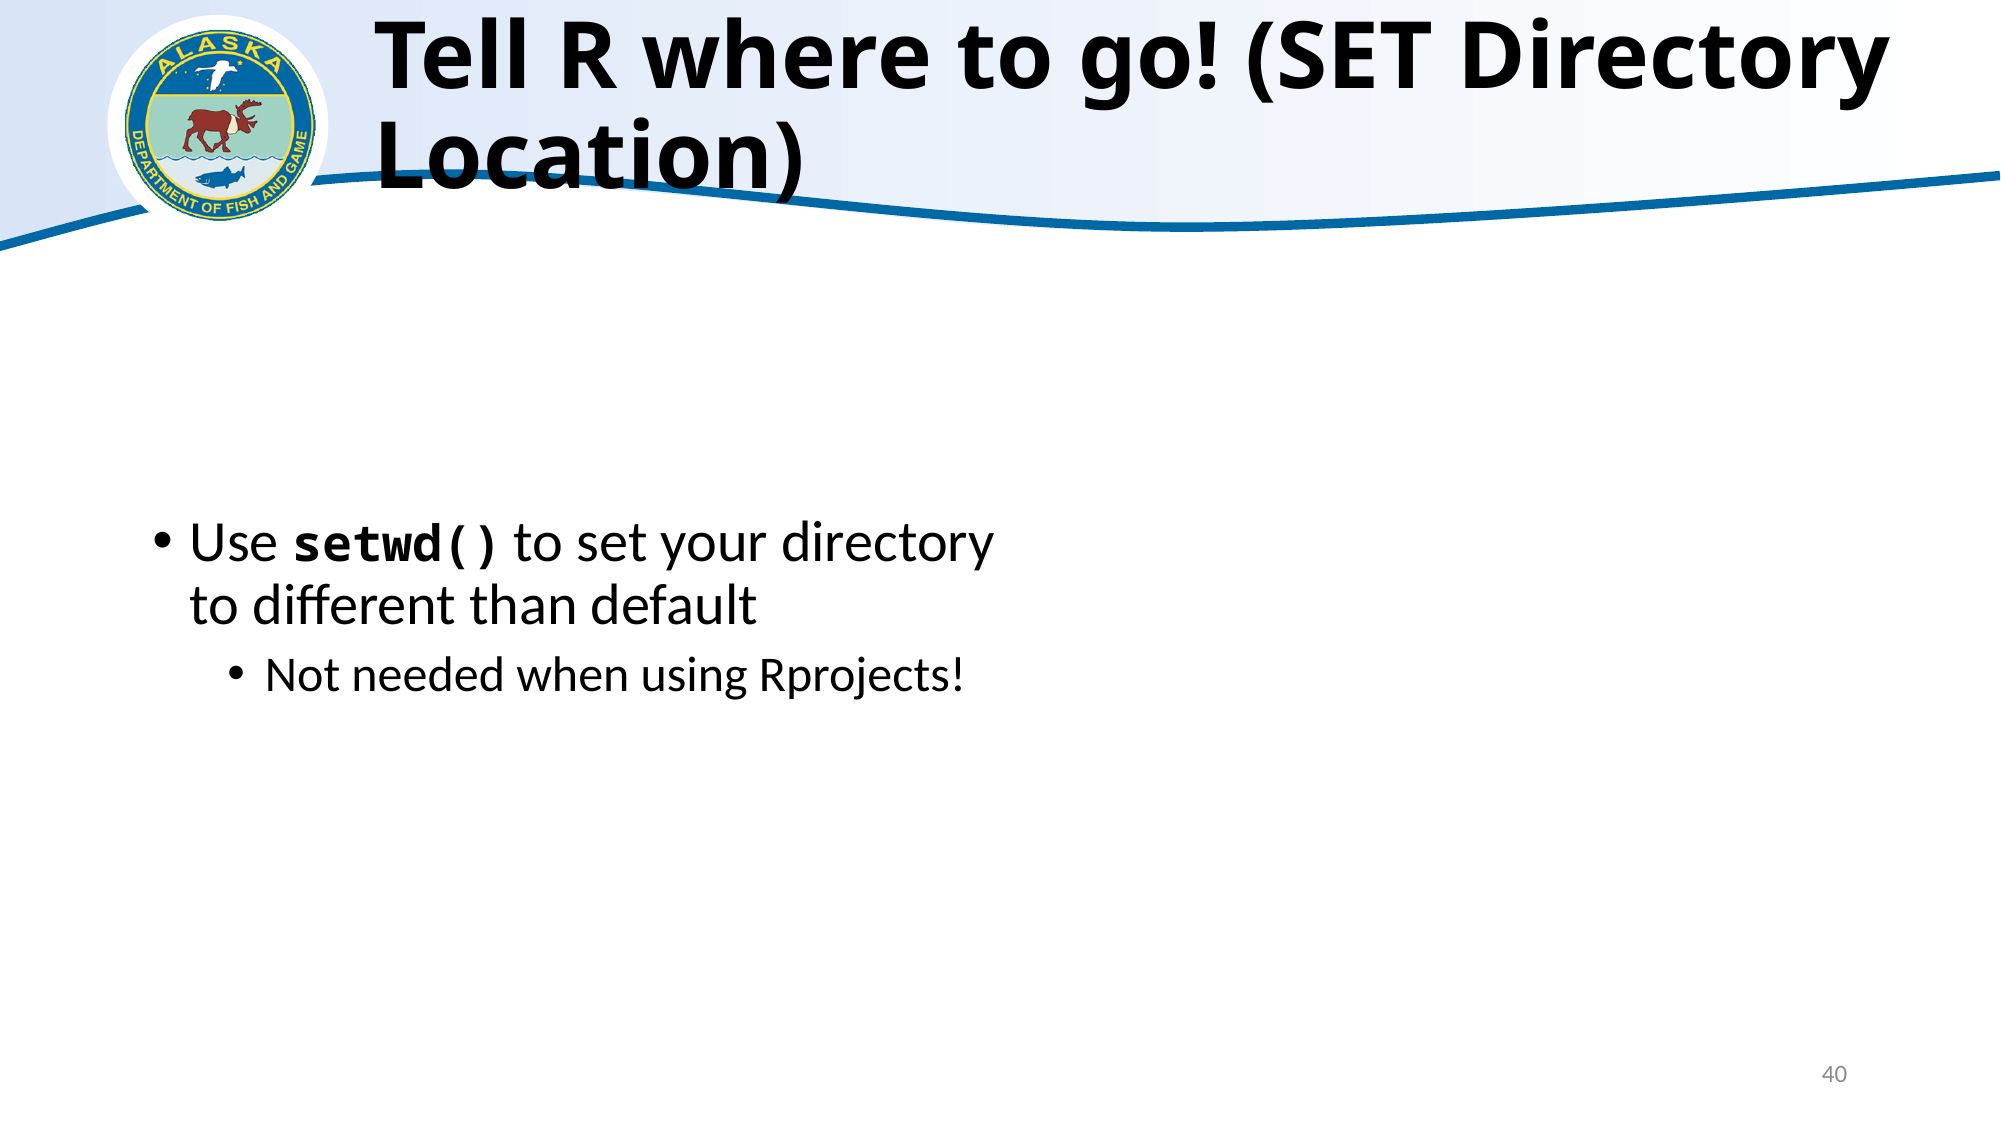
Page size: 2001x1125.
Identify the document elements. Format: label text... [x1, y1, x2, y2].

picture [35, 17, 404, 231]
slide_number 40 [1412, 1042, 1863, 1103]
title Tell R where to go! (SET Directory Location) [358, 0, 2000, 218]
list Use setwd() to set your directory to different than default Not needed when using Rprojects! [137, 413, 1011, 1014]
